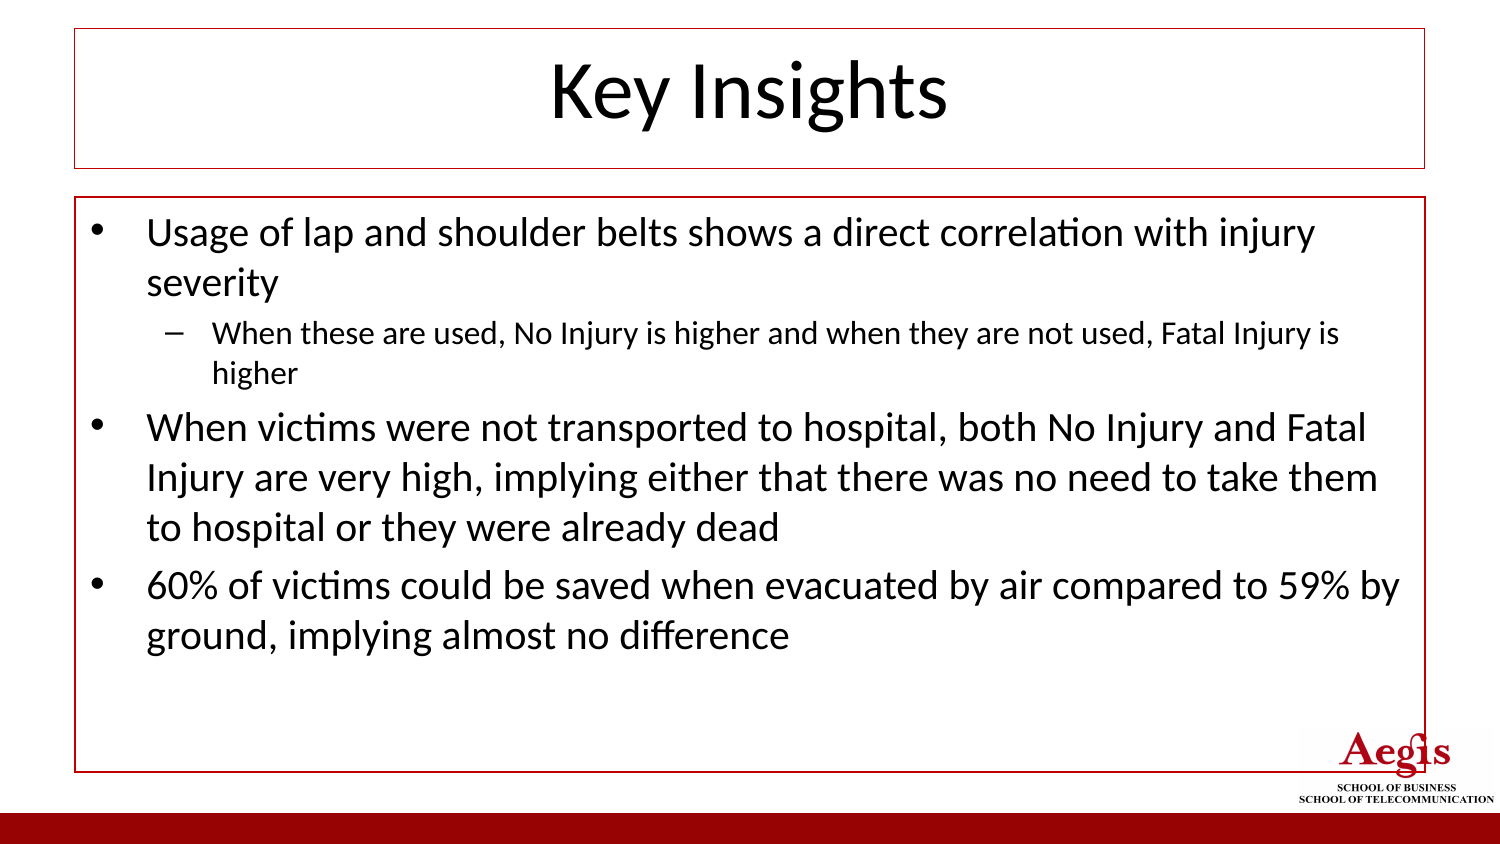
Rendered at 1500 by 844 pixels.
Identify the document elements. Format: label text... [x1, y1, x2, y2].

text_box Key Insights [74, 28, 1425, 169]
picture [1299, 727, 1494, 803]
list Usage of lap and shoulder belts shows a direct correlation with injury severity When these are used, No Injury is higher and when they are not used, Fatal Injury is higher When victims were not transported to hospital, both No Injury and Fatal Injury are very high, implying either that there was no need to take them to hospital or they were already dead 60% of victims could be saved when evacuated by air compared to 59% by ground, implying almost no difference [74, 196, 1426, 773]
